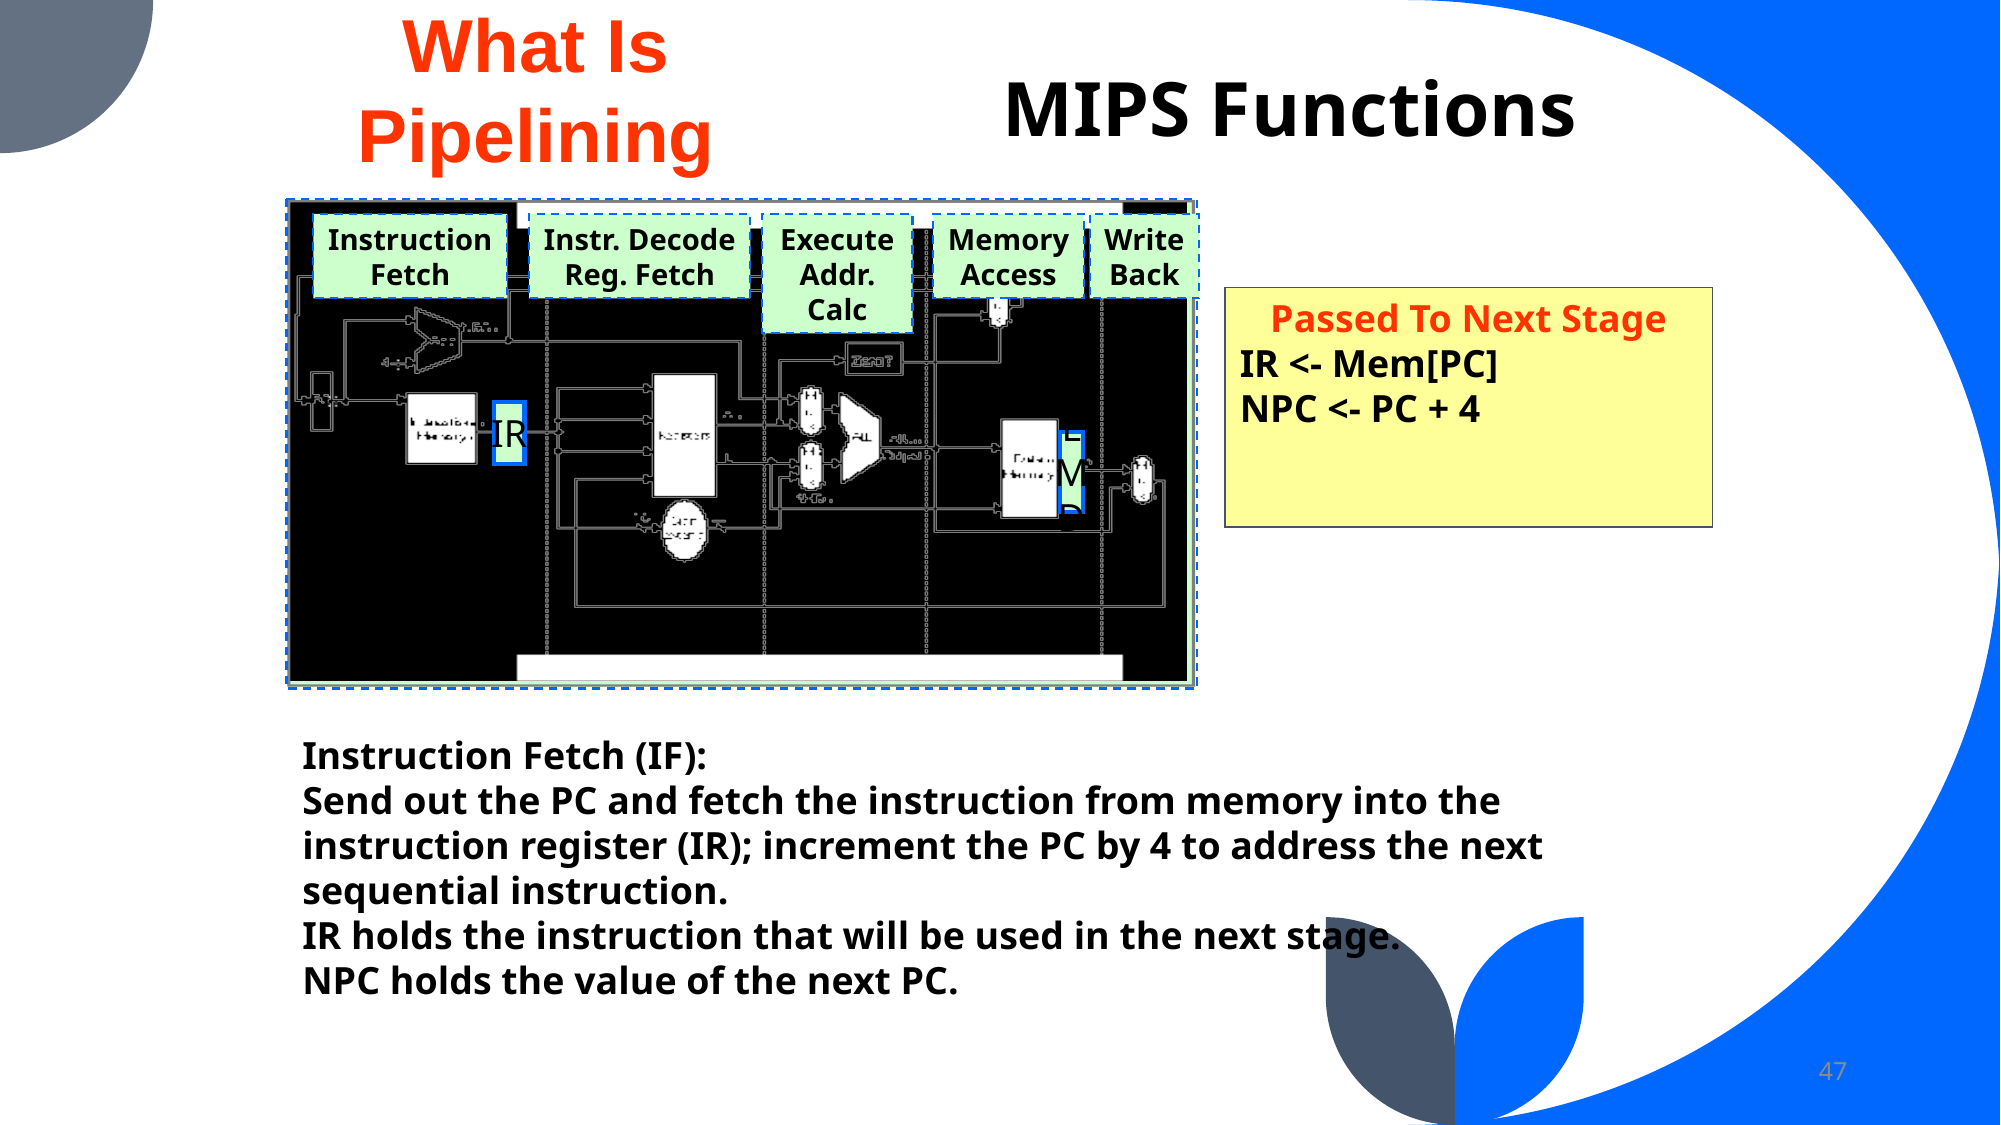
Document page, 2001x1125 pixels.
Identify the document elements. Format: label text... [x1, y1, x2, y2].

title MIPS Functions [987, 37, 1638, 188]
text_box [287, 199, 1197, 688]
text_box What Is Pipelining [249, 0, 822, 175]
text_box Passed To Next Stage IR <- Mem[PC] NPC <- PC + 4 [1224, 287, 1713, 528]
text_box Instruction Fetch (IF): Send out the PC and fetch the instruction from memory into the instruction register (IR); increment the PC by 4 to address the next sequential instruction. IR holds the instruction that will be used in the next stage. NPC holds the value of the next PC. [287, 724, 1688, 1010]
slide_number 47 [1412, 1042, 1863, 1103]
